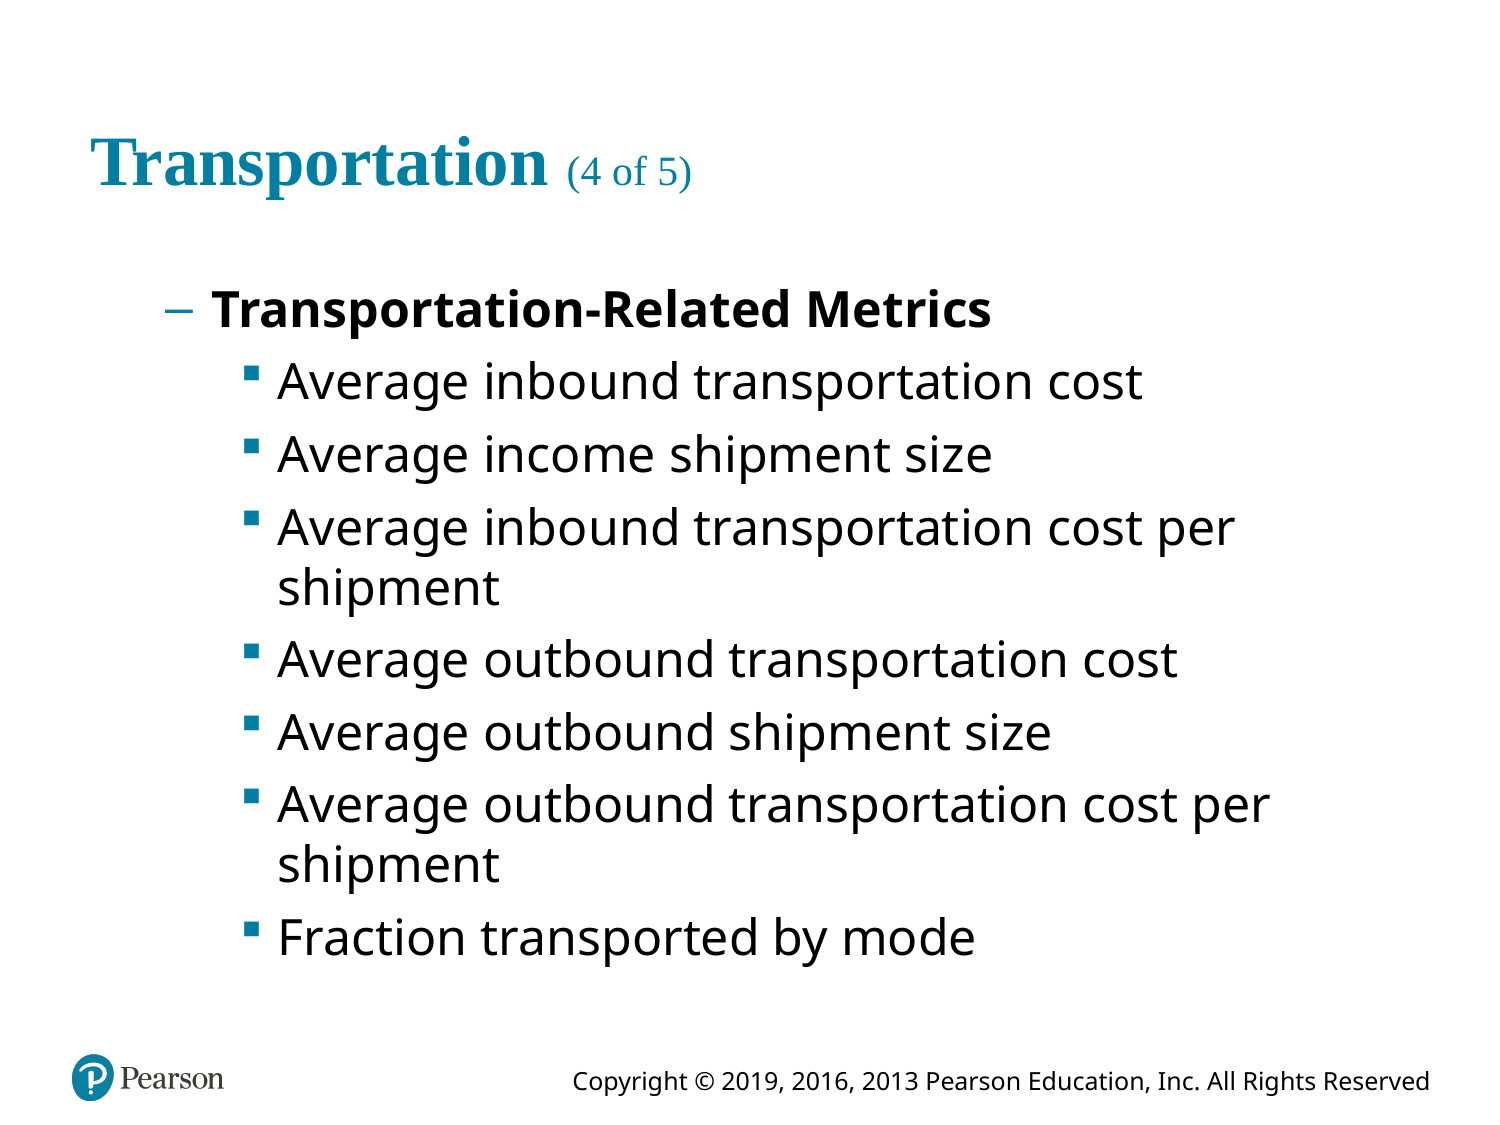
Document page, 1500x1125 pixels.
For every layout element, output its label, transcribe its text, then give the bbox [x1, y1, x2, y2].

title Transportation (4 of 5) [75, 0, 1425, 216]
list Transportation-Related Metrics Average inbound transportation cost Average income shipment size Average inbound transportation cost per shipment Average outbound transportation cost Average outbound shipment size Average outbound transportation cost per shipment Fraction transported by mode [75, 262, 1425, 981]
picture [80, 1063, 106, 1088]
picture [98, 1054, 224, 1101]
picture [72, 1054, 88, 1070]
picture [72, 1087, 83, 1101]
